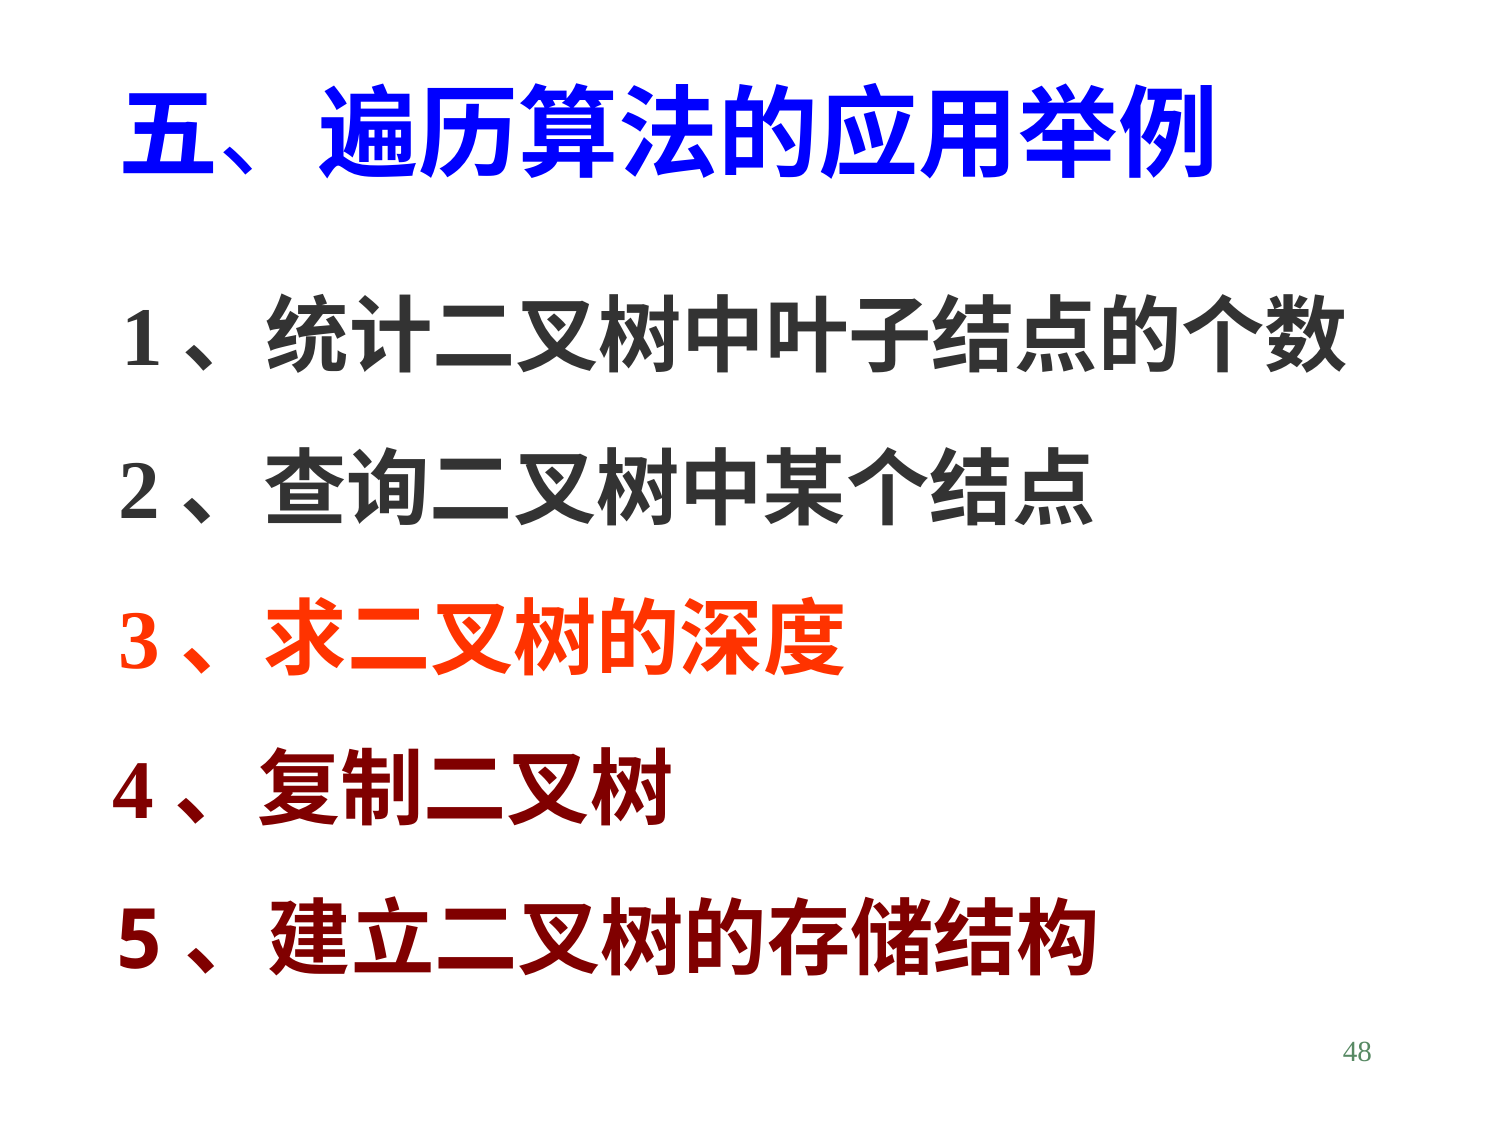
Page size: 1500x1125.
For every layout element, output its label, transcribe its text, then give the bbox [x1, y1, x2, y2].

text_box 2、查询二叉树中某个结点 [103, 427, 1111, 543]
slide_number 48 [1074, 1024, 1388, 1101]
text_box 4、复制二叉树 [97, 727, 708, 843]
text_box 3、求二叉树的深度 [104, 577, 881, 693]
text_box 五、遍历算法的应用举例 [103, 62, 1234, 198]
text_box 5、建立二叉树的存储结构 [99, 880, 1375, 993]
text_box 1、统计二叉树中叶子结点的个数 [106, 275, 1363, 390]
